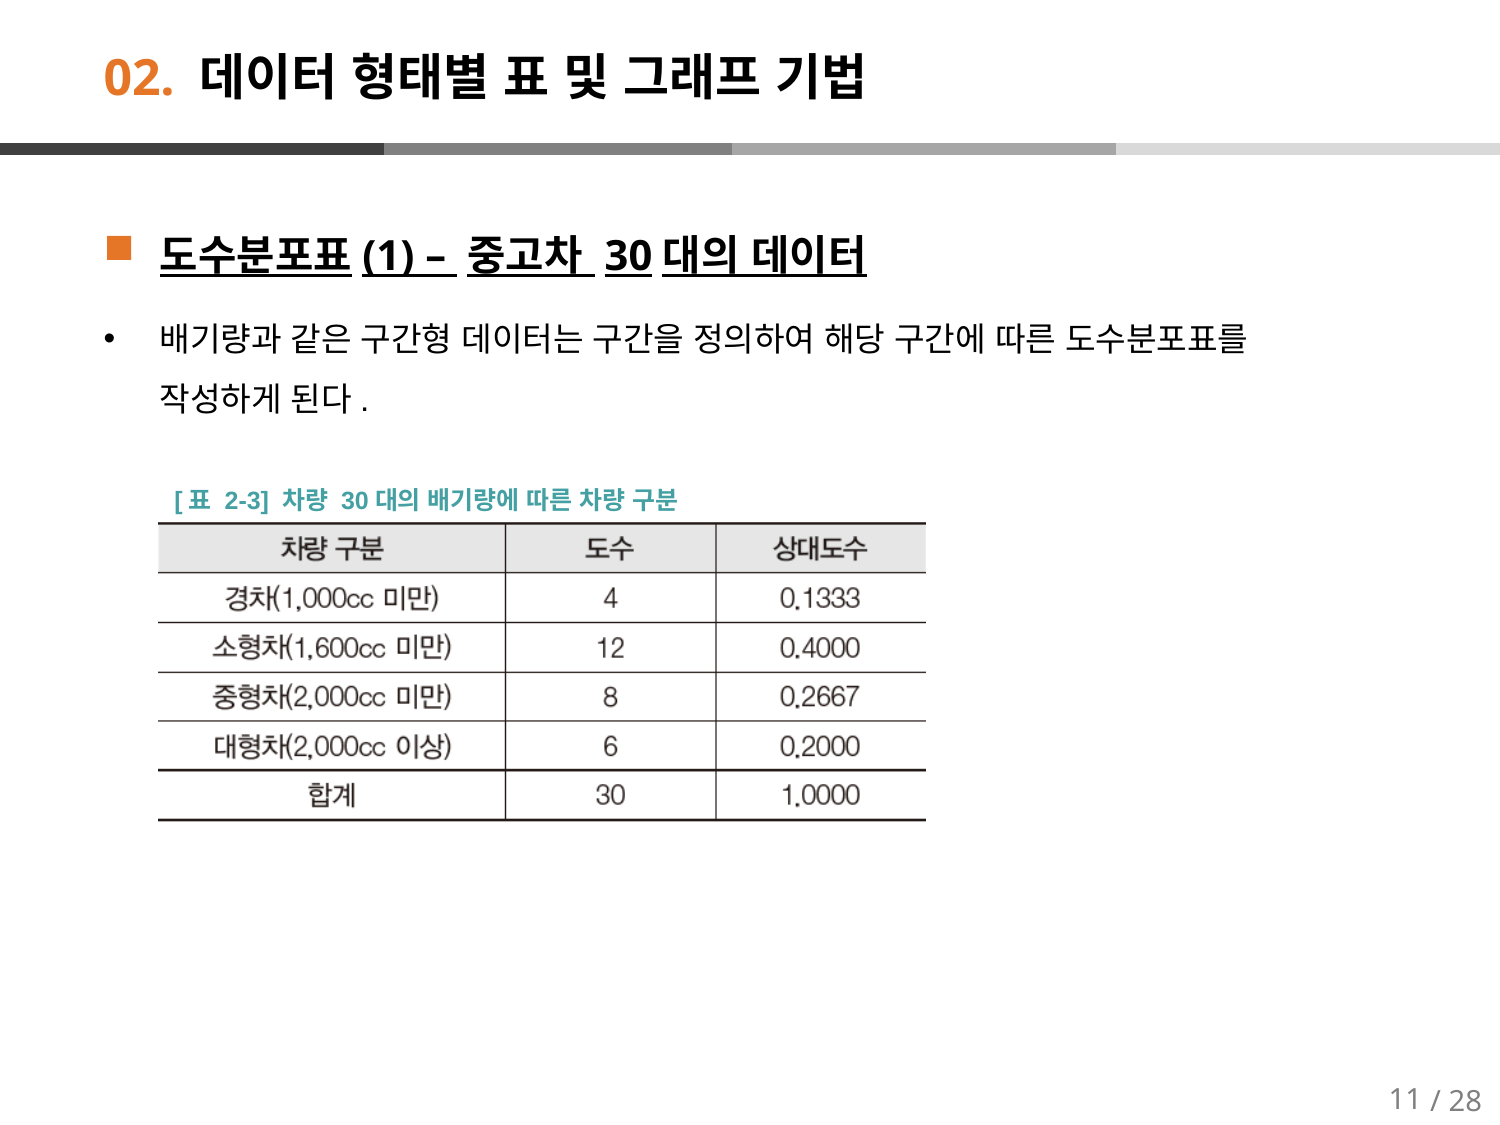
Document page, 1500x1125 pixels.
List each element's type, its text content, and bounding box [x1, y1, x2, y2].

picture [157, 521, 927, 824]
text_box 배기량과 같은 구간형 데이터는 구간을 정의하여 해당 구간에 따른 도수분포표를 작성하게 된다. [88, 290, 1365, 480]
list 도수분포표(1) – 중고차 30대의 데이터 [88, 196, 1436, 386]
text_box [표 2-3] 차량 30대의 배기량에 따른 차량 구분 도수분포표 [159, 462, 774, 519]
title 02. 데이터 형태별 표 및 그래프 기법 [88, 30, 1211, 121]
